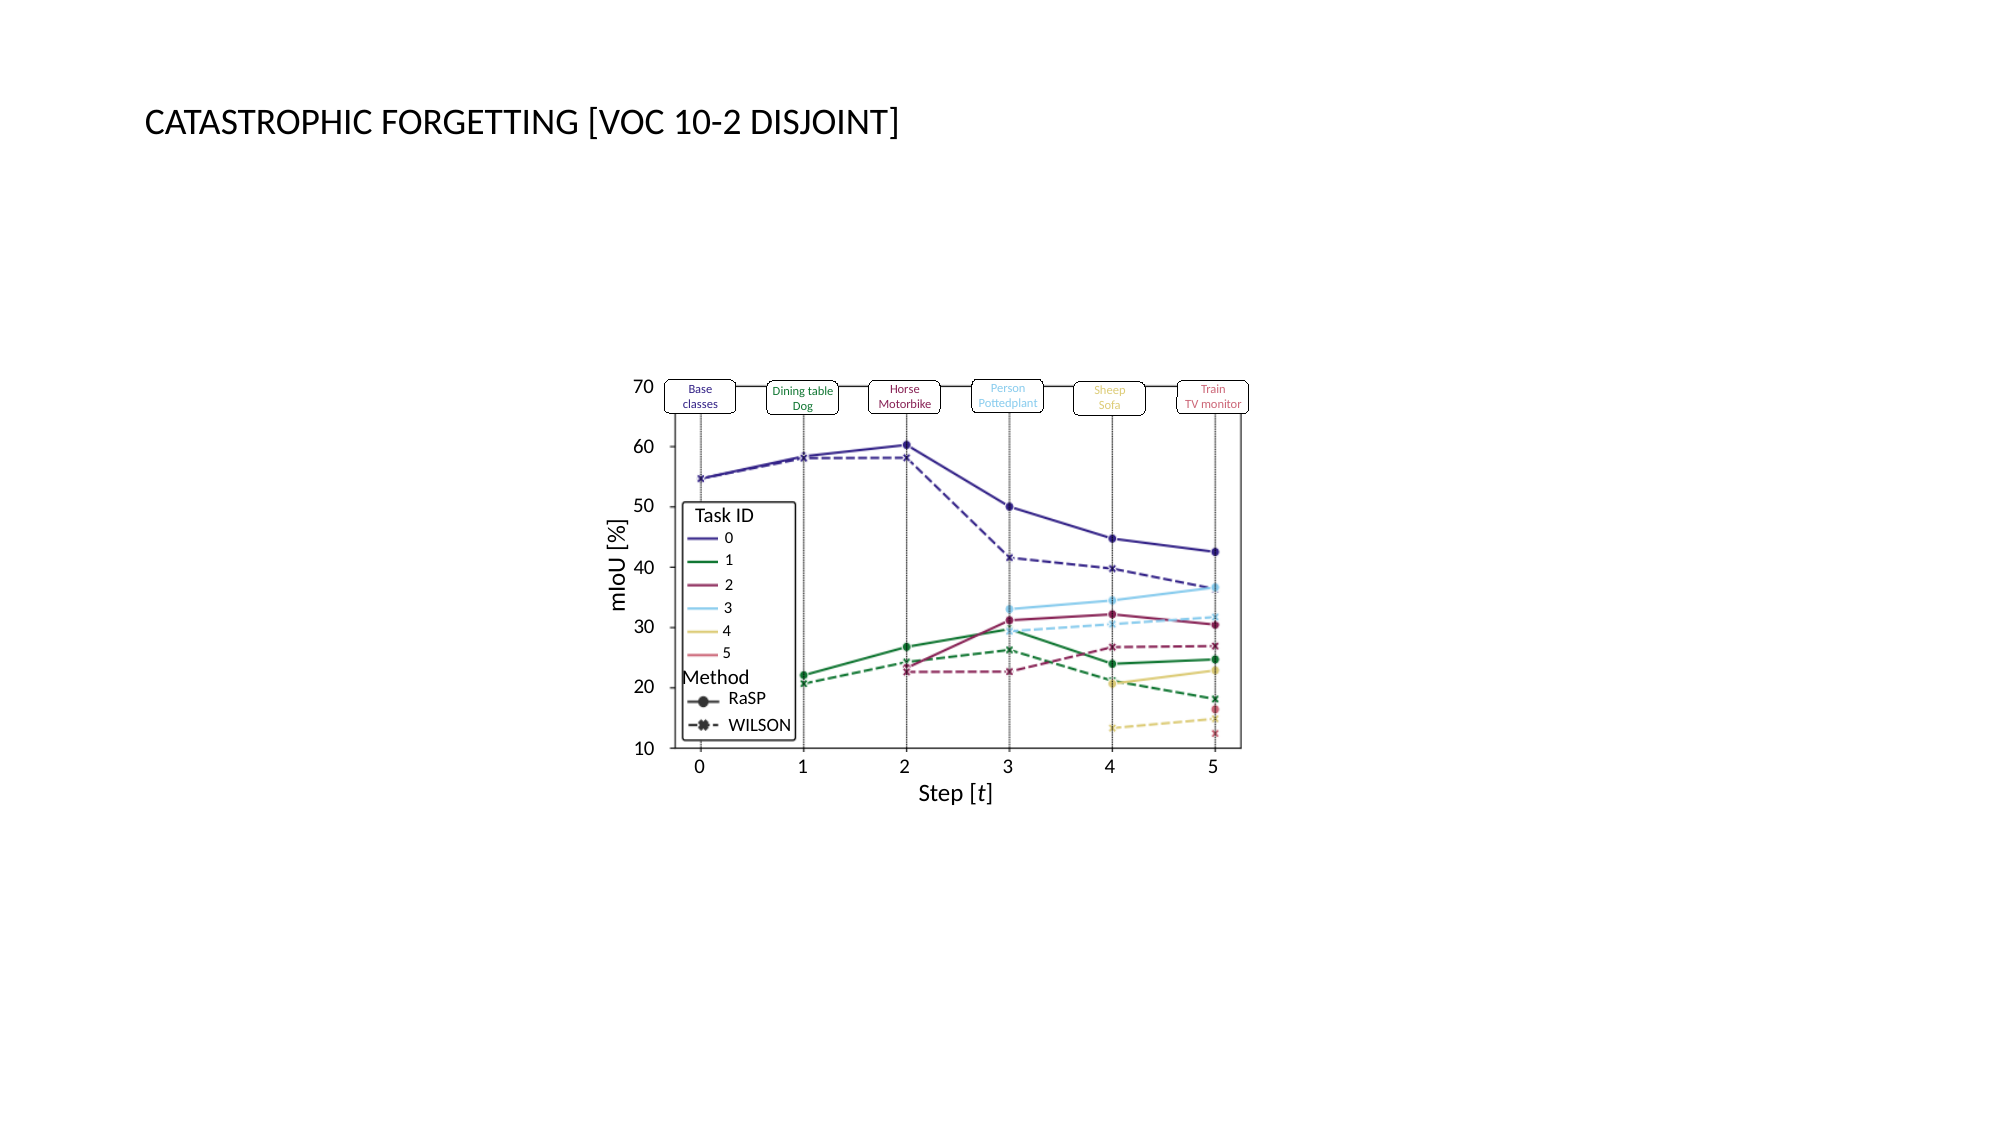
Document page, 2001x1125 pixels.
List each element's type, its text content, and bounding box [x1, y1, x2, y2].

text_box 20 [618, 665, 667, 706]
text_box Train TV monitor [1153, 373, 1273, 419]
text_box 0 [679, 752, 720, 786]
text_box mIoU [%] [592, 503, 638, 628]
text_box 2 [884, 752, 925, 786]
text_box Person Pottedplant [948, 372, 1068, 377]
text_box 10 [618, 727, 670, 767]
text_box 70 [618, 365, 669, 406]
text_box 40 [638, 546, 667, 587]
text_box CATASTROPHIC FORGETTING [VOC 10-2 DISJOINT] [130, 89, 916, 150]
text_box Base classes [640, 373, 760, 419]
text_box 60 [618, 425, 667, 465]
text_box 50 [618, 484, 667, 525]
picture [667, 377, 1247, 752]
text_box 30 [618, 605, 667, 646]
text_box 5 [1193, 752, 1234, 786]
text_box Step [t] [903, 769, 1009, 814]
text_box 3 [987, 752, 1029, 786]
text_box 1 [782, 752, 823, 786]
text_box 4 [1089, 752, 1131, 786]
text_box Horse Motorbike [845, 373, 948, 377]
